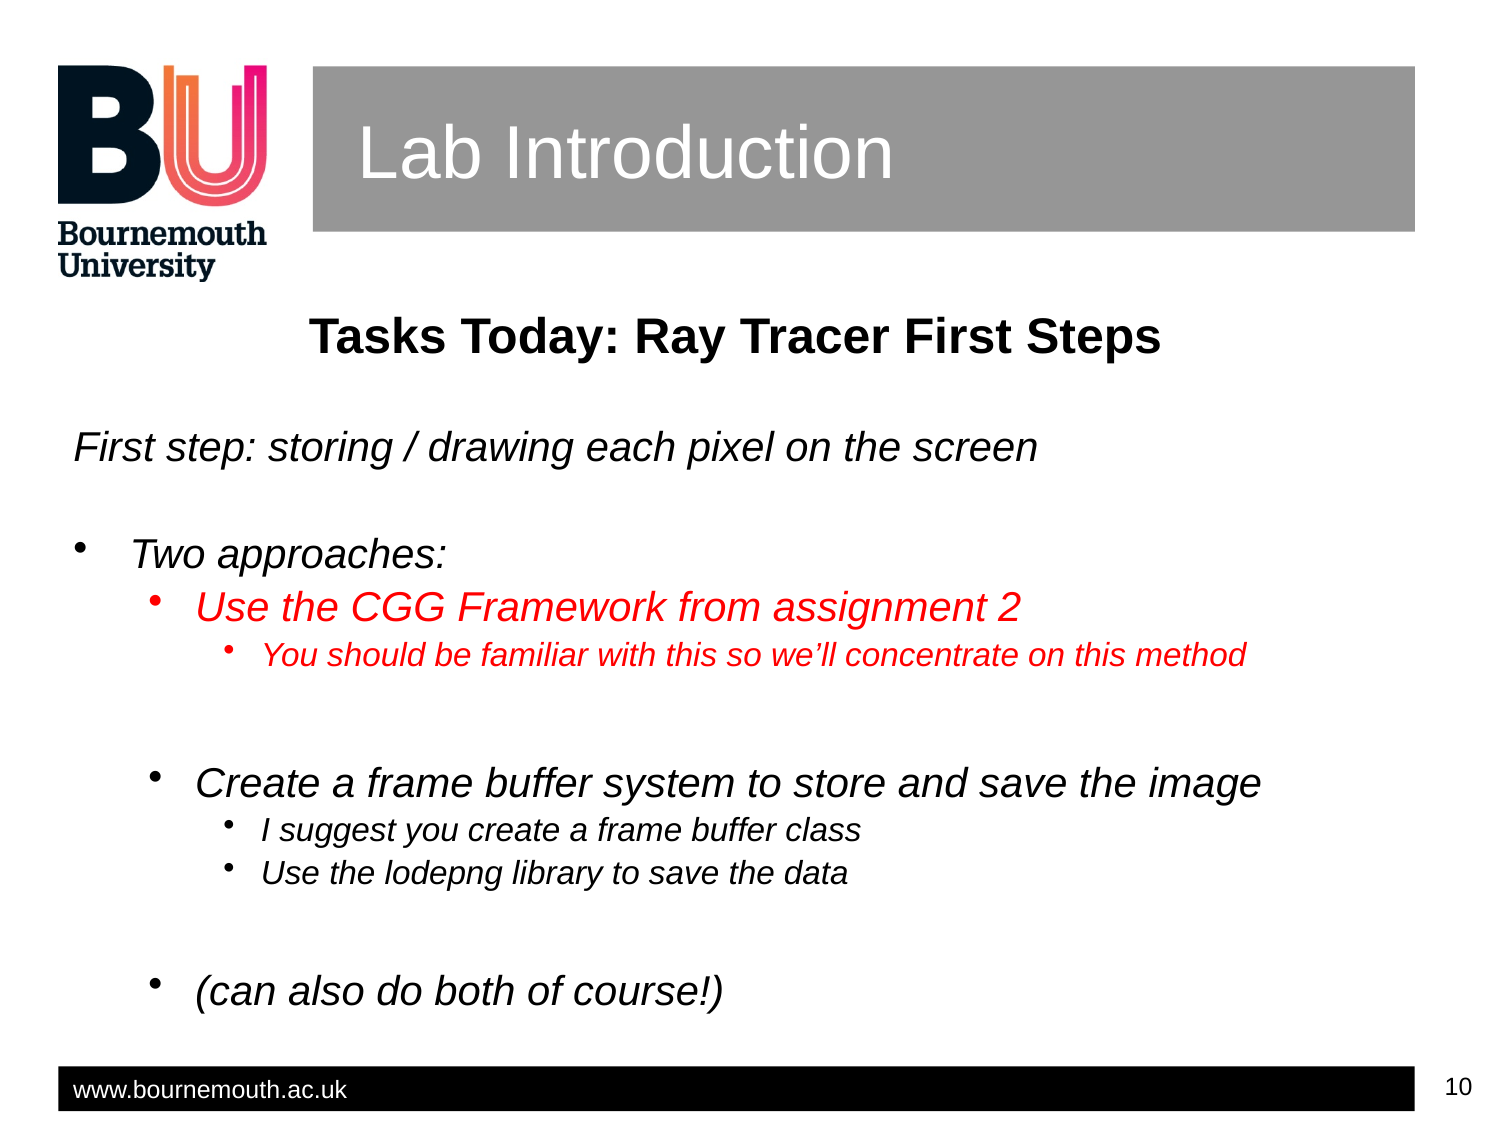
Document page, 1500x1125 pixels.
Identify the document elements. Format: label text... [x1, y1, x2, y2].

title Lab Introduction [312, 66, 1416, 232]
picture [58, 58, 274, 282]
list Tasks Today: Ray Tracer First Steps First step: storing / drawing each pixel on the screen Two approaches: Use the CGG Framework from assignment 2 You should be familiar with this so we’ll concentrate on this method Create a frame buffer system to store and save the image I suggest you create a frame buffer class Use the lodepng library to save the data (can also do both of course!) [58, 302, 1414, 1066]
